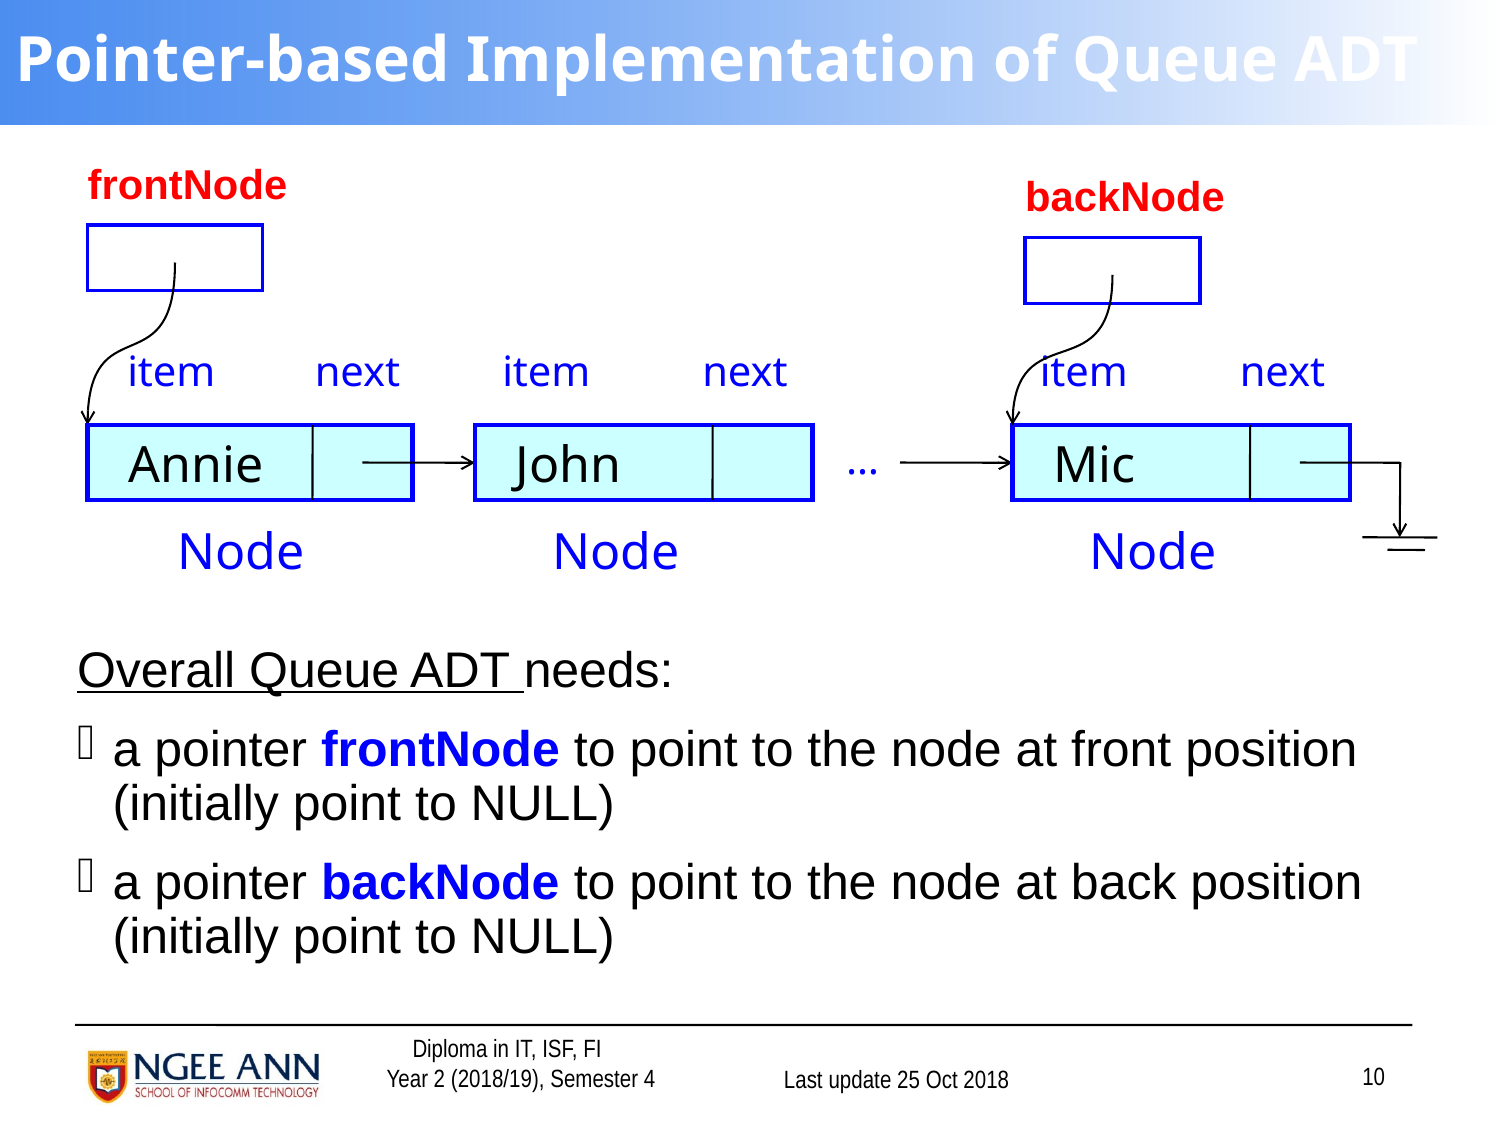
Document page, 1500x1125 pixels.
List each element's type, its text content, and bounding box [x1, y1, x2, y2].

title Pointer-based Implementation of Queue ADT [0, 0, 1500, 115]
picture [62, 1028, 344, 1125]
text_box Overall Queue ADT needs: a pointer frontNode to point to the node at front position (initially point to NULL) a pointer backNode to point to the node at back position (initially point to NULL) [62, 637, 1425, 938]
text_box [62, 149, 1438, 589]
